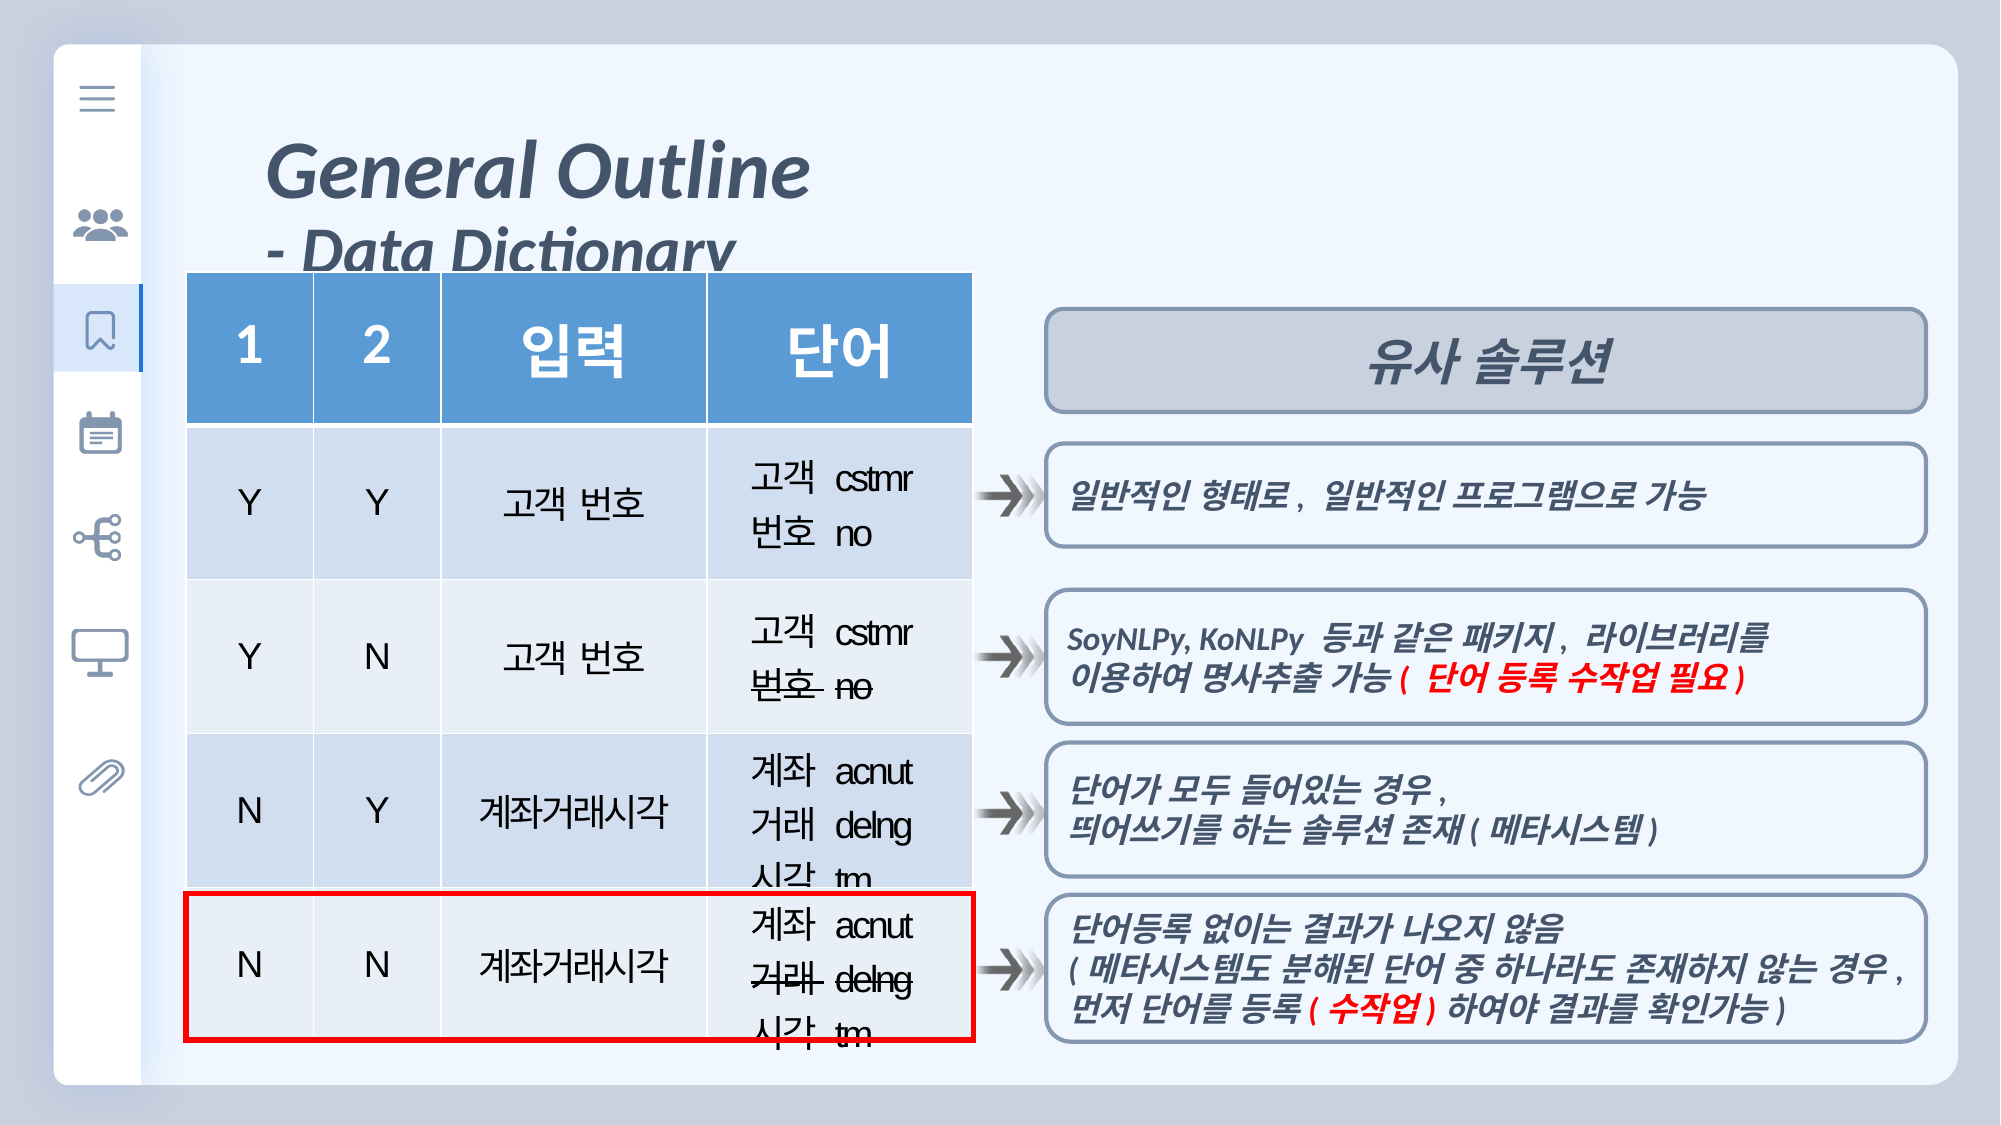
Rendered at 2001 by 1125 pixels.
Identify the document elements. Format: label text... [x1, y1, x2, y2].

table_cell Y [314, 734, 440, 887]
text_box 일반적인 형태로, 일반적인 프로그램으로 가능 [1045, 442, 1928, 548]
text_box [53, 44, 141, 1086]
text_box [185, 892, 974, 1041]
table_cell 계좌거래시각 [442, 734, 706, 887]
text_box 단어가 모두 들어있는 경우, 띄어쓰기를 하는 솔루션 존재(메타시스템) [1045, 741, 1928, 878]
text_box SoyNLPy, KoNLPy 등과 같은 패키지, 라이브러리를 이용하여 명사추출 가능( 단어 등록 수작업 필요) [1045, 588, 1928, 725]
table_header 입력 [442, 273, 706, 423]
text_box 유사 솔루션 [1045, 307, 1928, 413]
table_header 2 [314, 273, 440, 423]
table_cell 고객 번호 [442, 580, 706, 733]
table_cell N [314, 888, 440, 892]
picture [973, 474, 1047, 517]
picture [973, 635, 1047, 678]
table_cell 계좌 acnut 거래 delng 시각 tm [708, 888, 972, 892]
text_box General Outline [250, 58, 1251, 223]
table_cell N [187, 888, 313, 892]
table_cell Y [187, 428, 313, 579]
table_cell N [314, 580, 440, 733]
table_header 단어 [708, 273, 972, 423]
table_cell 고객 cstmr 번호 no [708, 580, 972, 733]
table_cell Y [187, 580, 313, 733]
table_cell 고객 번호 [442, 428, 706, 579]
table_cell 고객 cstmr 번호 no [708, 428, 972, 579]
table_cell N [187, 734, 313, 887]
table_header 1 [187, 273, 313, 423]
picture [973, 791, 1047, 835]
table_cell Y [314, 428, 440, 579]
table_cell 계좌거래시각 [442, 888, 706, 892]
picture [973, 948, 1047, 992]
text_box [145, 43, 1960, 1087]
table_cell 계좌 acnut 거래 delng 시각 tm [708, 734, 972, 887]
text_box - Data Dictionary [250, 159, 974, 271]
text_box 단어등록 없이는 결과가 나오지 않음 (메타시스템도 분해된 단어 중 하나라도 존재하지 않는 경우, 먼저 단어를 등록(수작업)하여야 결과를 확인가능) [1045, 893, 1928, 1043]
